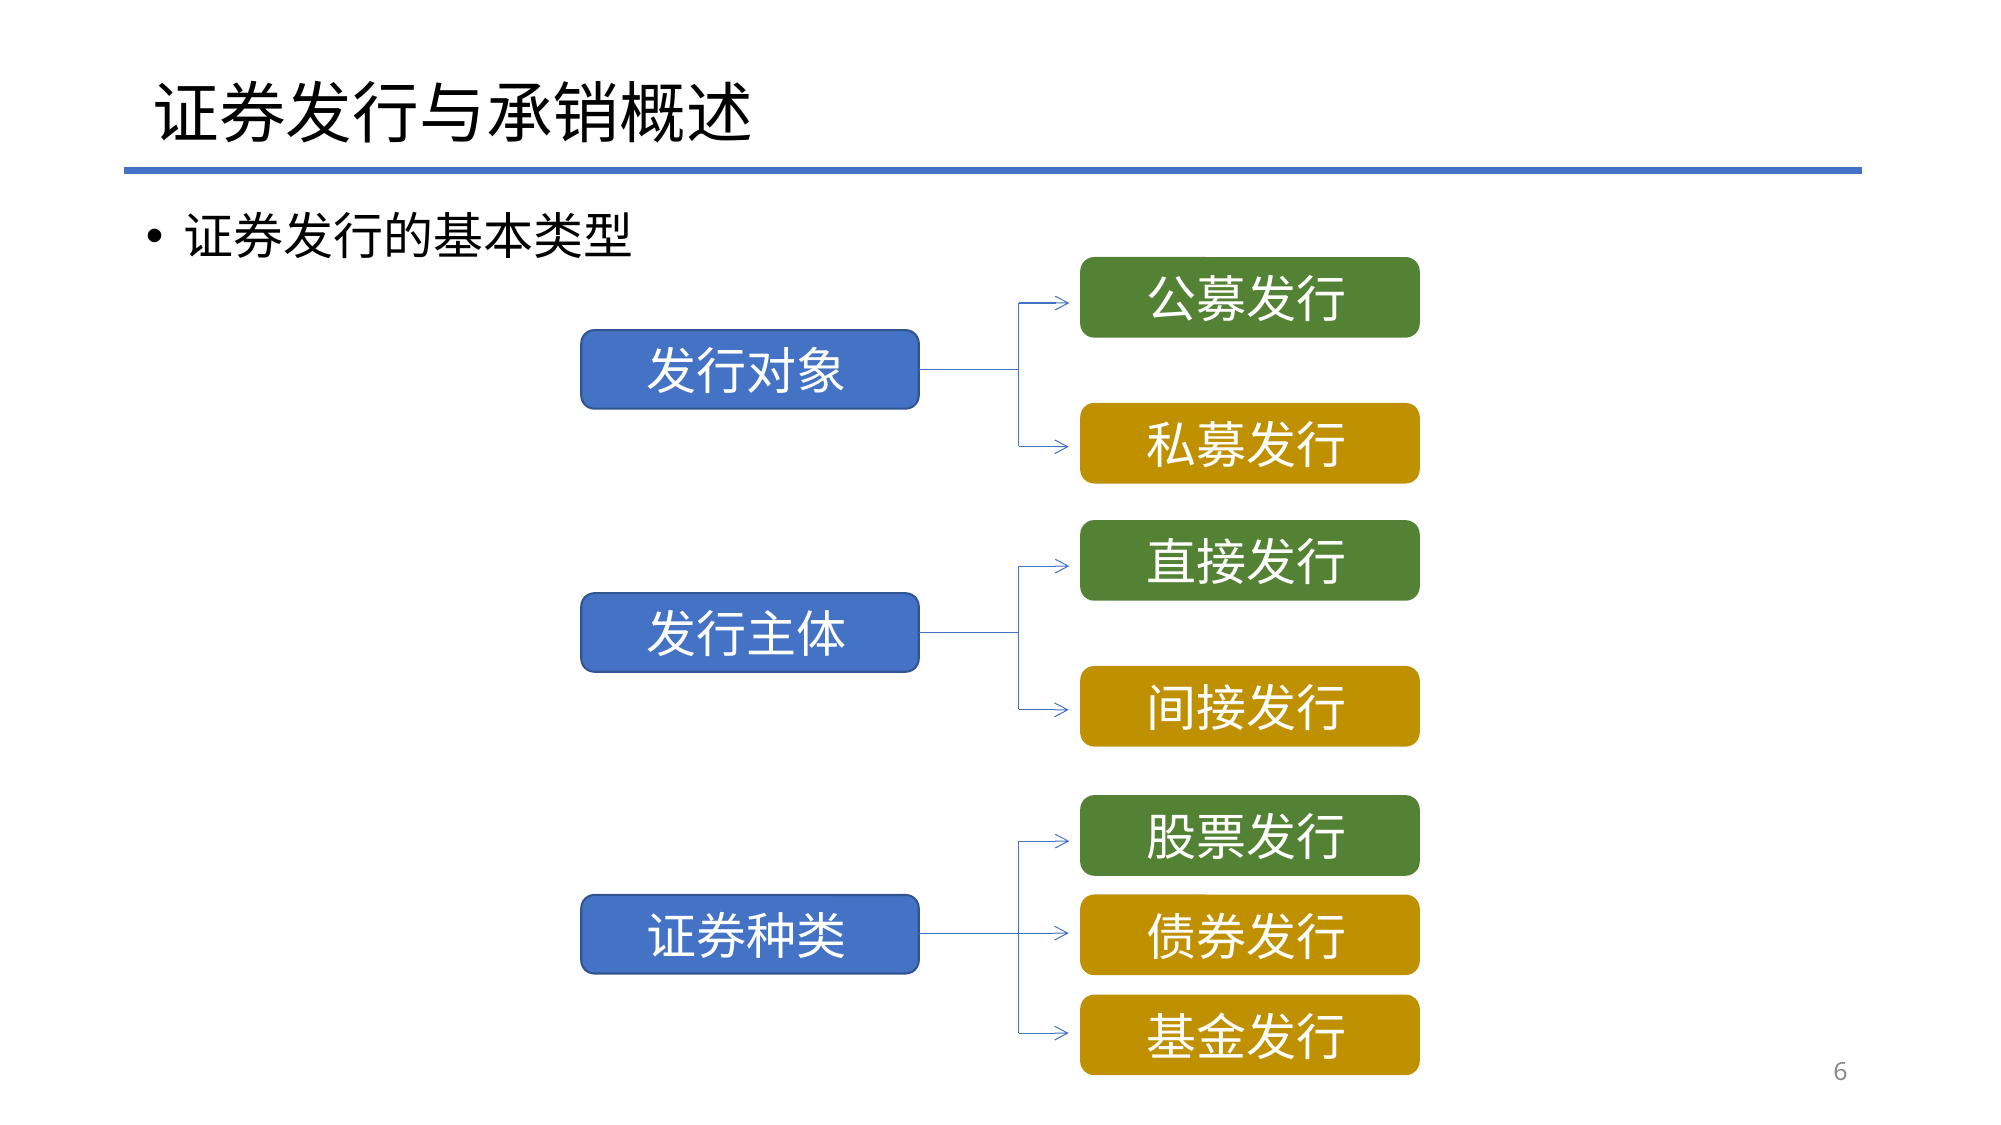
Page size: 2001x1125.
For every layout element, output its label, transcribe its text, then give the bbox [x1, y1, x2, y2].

slide_number 6 [1412, 1042, 1863, 1103]
list 证券发行的基本类型 [130, 203, 1856, 918]
title 证券发行与承销概述 [137, 59, 1863, 170]
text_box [581, 258, 1419, 483]
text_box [581, 521, 1419, 746]
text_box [581, 796, 1419, 1075]
